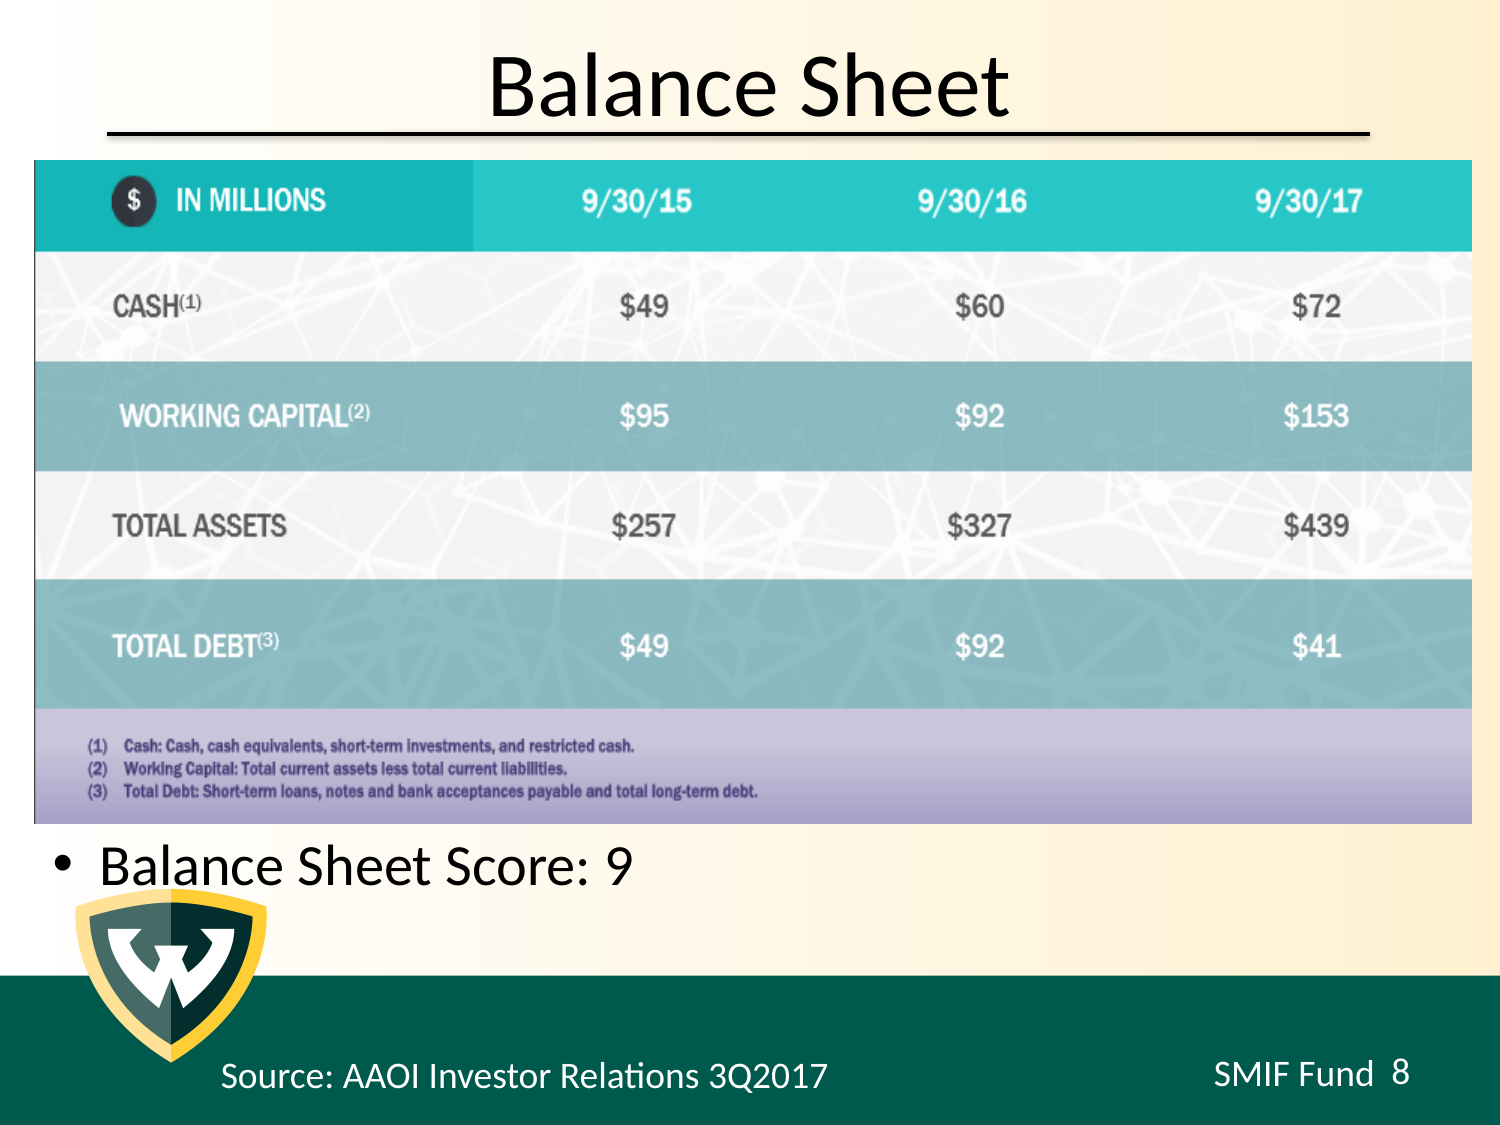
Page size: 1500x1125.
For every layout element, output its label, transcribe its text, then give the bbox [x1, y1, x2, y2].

picture [0, 0, 1500, 1125]
text_box Source: AAOI Investor Relations 3Q2017 [206, 1043, 926, 1104]
slide_number 8 [1074, 1039, 1425, 1100]
footer SMIF Fund [914, 1041, 1390, 1102]
text_box Balance Sheet Score: 9 [37, 832, 758, 905]
title Balance Sheet [75, 17, 1425, 158]
